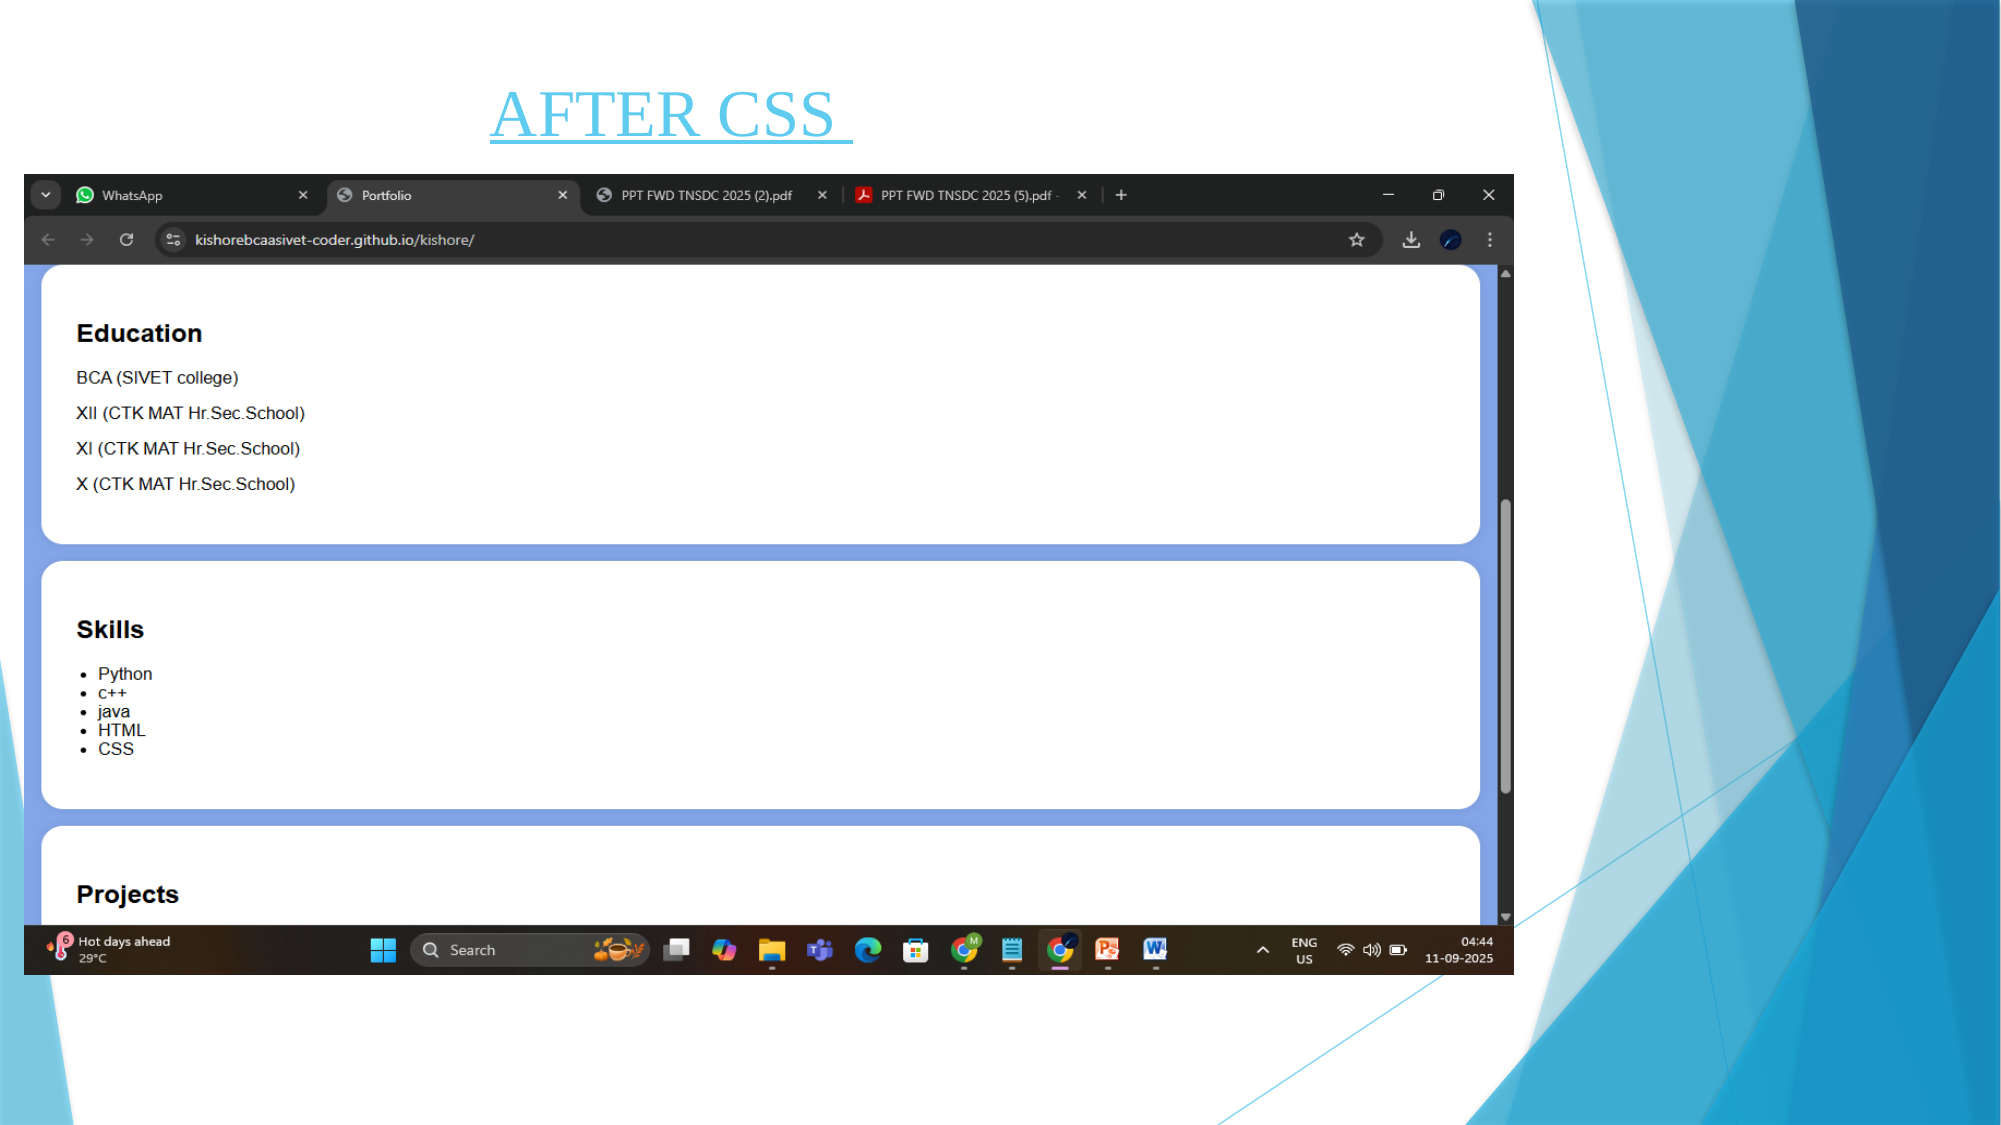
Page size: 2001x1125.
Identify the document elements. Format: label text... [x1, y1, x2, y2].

picture [24, 174, 1515, 976]
title AFTER CSS [474, 62, 1397, 174]
